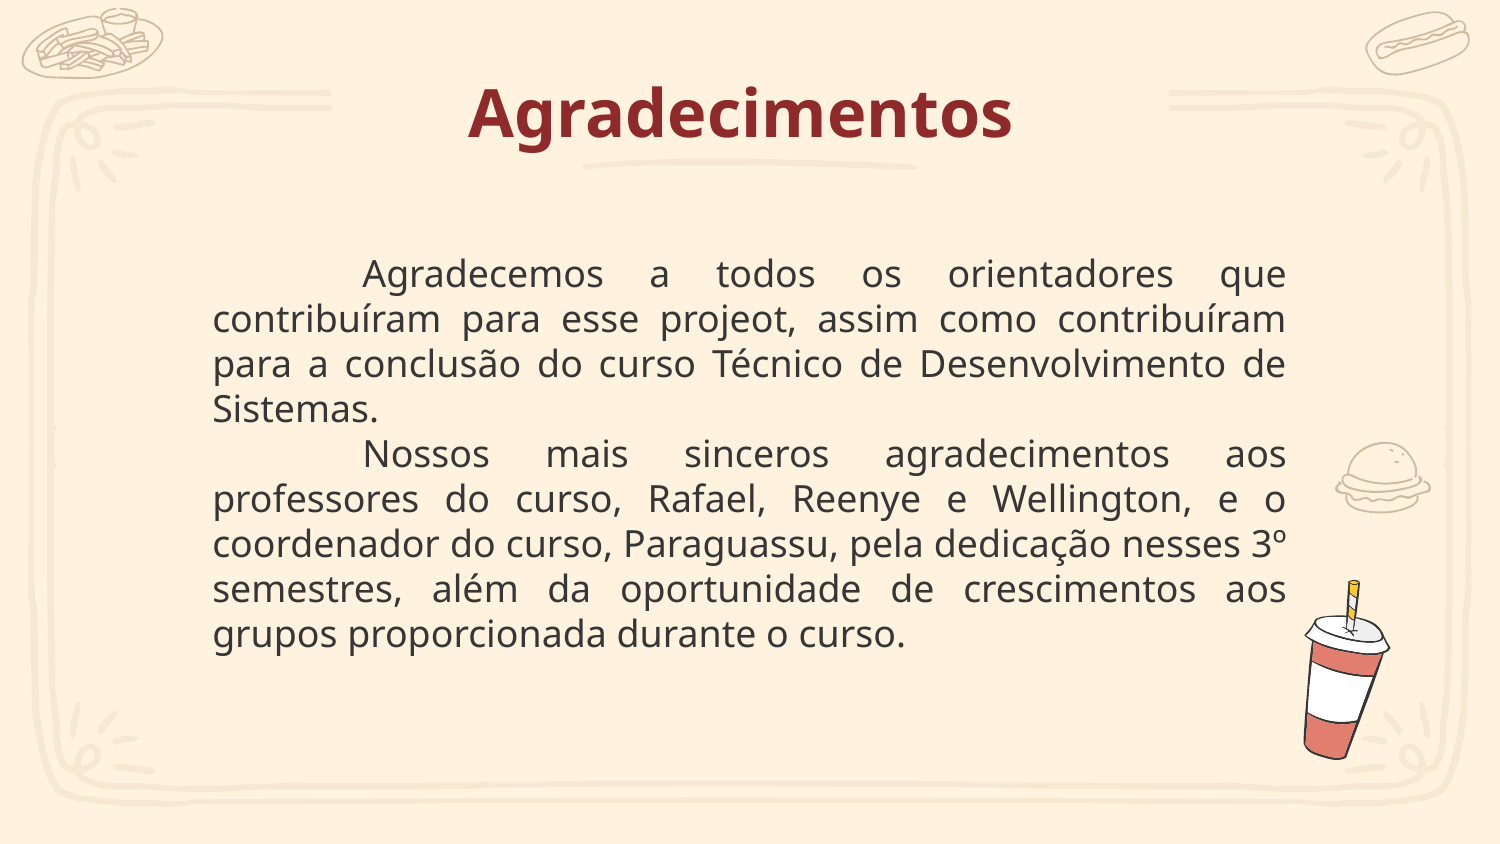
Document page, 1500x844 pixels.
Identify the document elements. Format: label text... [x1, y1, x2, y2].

list Agradecemos a todos os orientadores que contribuíram para esse projeot, assim como contribuíram para a conclusão do curso Técnico de Desenvolvimento de Sistemas. Nossos mais sinceros agradecimentos aos professores do curso, Rafael, Reenye e Wellington, e o coordenador do curso, Paraguassu, pela dedicação nesses 3º semestres, além da oportunidade de crescimentos aos grupos proporcionada durante o curso. [197, 235, 1303, 663]
title Agradecimentos [331, 86, 1169, 136]
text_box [1365, 11, 1470, 76]
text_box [1287, 584, 1395, 758]
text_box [21, 7, 164, 80]
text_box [1334, 441, 1432, 514]
